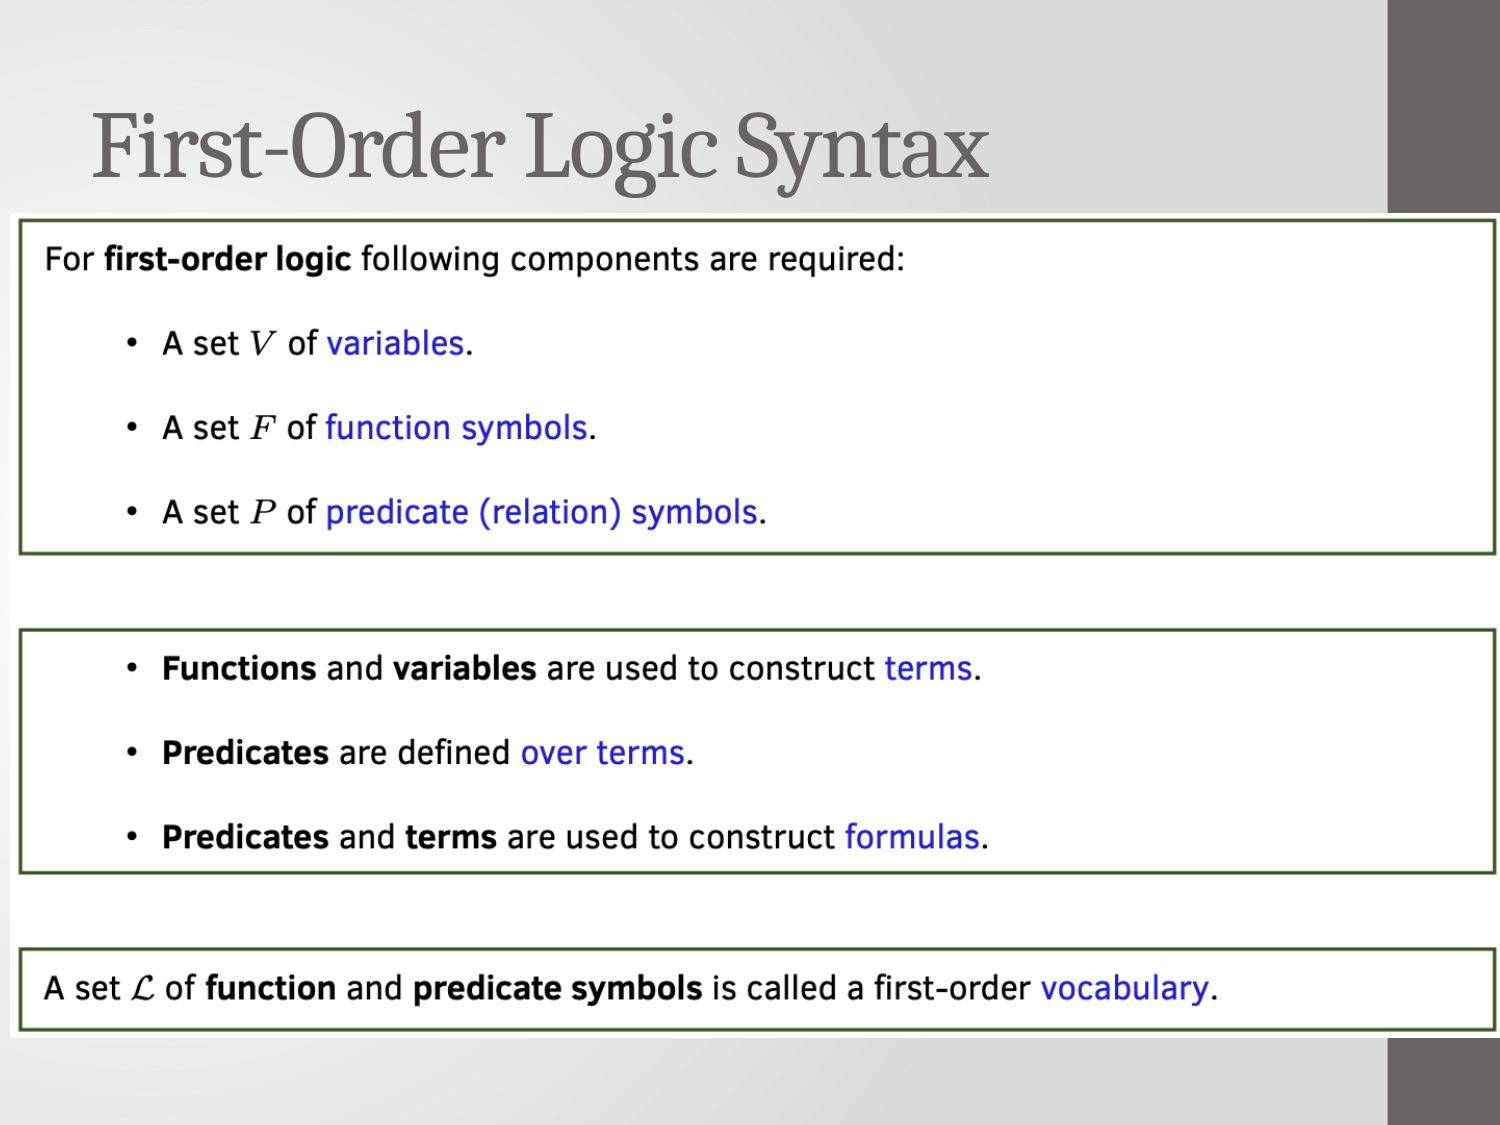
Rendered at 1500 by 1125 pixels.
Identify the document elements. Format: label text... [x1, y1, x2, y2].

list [10, 213, 1500, 1038]
title First-Order Logic Syntax [75, 45, 1325, 206]
